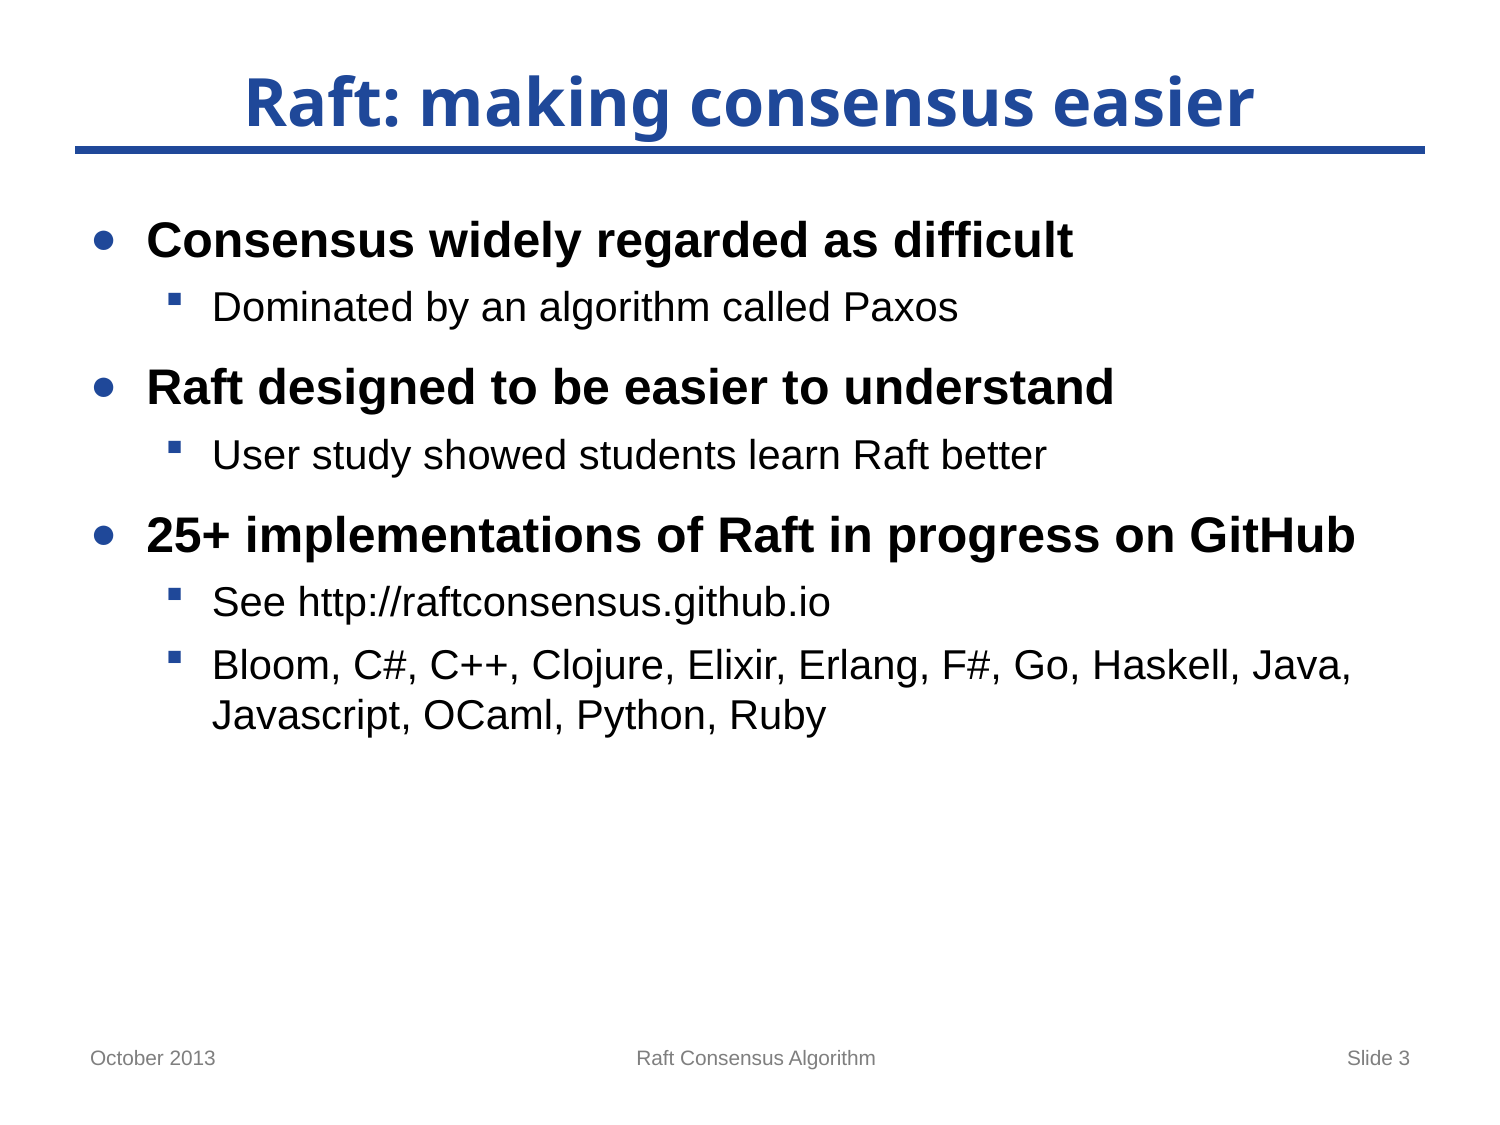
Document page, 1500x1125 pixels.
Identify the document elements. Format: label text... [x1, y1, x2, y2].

list Consensus widely regarded as difficult Dominated by an algorithm called Paxos Raft designed to be easier to understand User study showed students learn Raft better 25+ implementations of Raft in progress on GitHub See http://raftconsensus.github.io Bloom, C#, C++, Clojure, Elixir, Erlang, F#, Go, Haskell, Java, Javascript, OCaml, Python, Ruby [75, 200, 1425, 1005]
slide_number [75, 1037, 425, 1103]
slide_number Slide [1074, 1037, 1425, 1103]
footer Raft Consensus Algorithm [474, 1037, 1038, 1103]
title Raft: making consensus easier [75, 50, 1425, 150]
